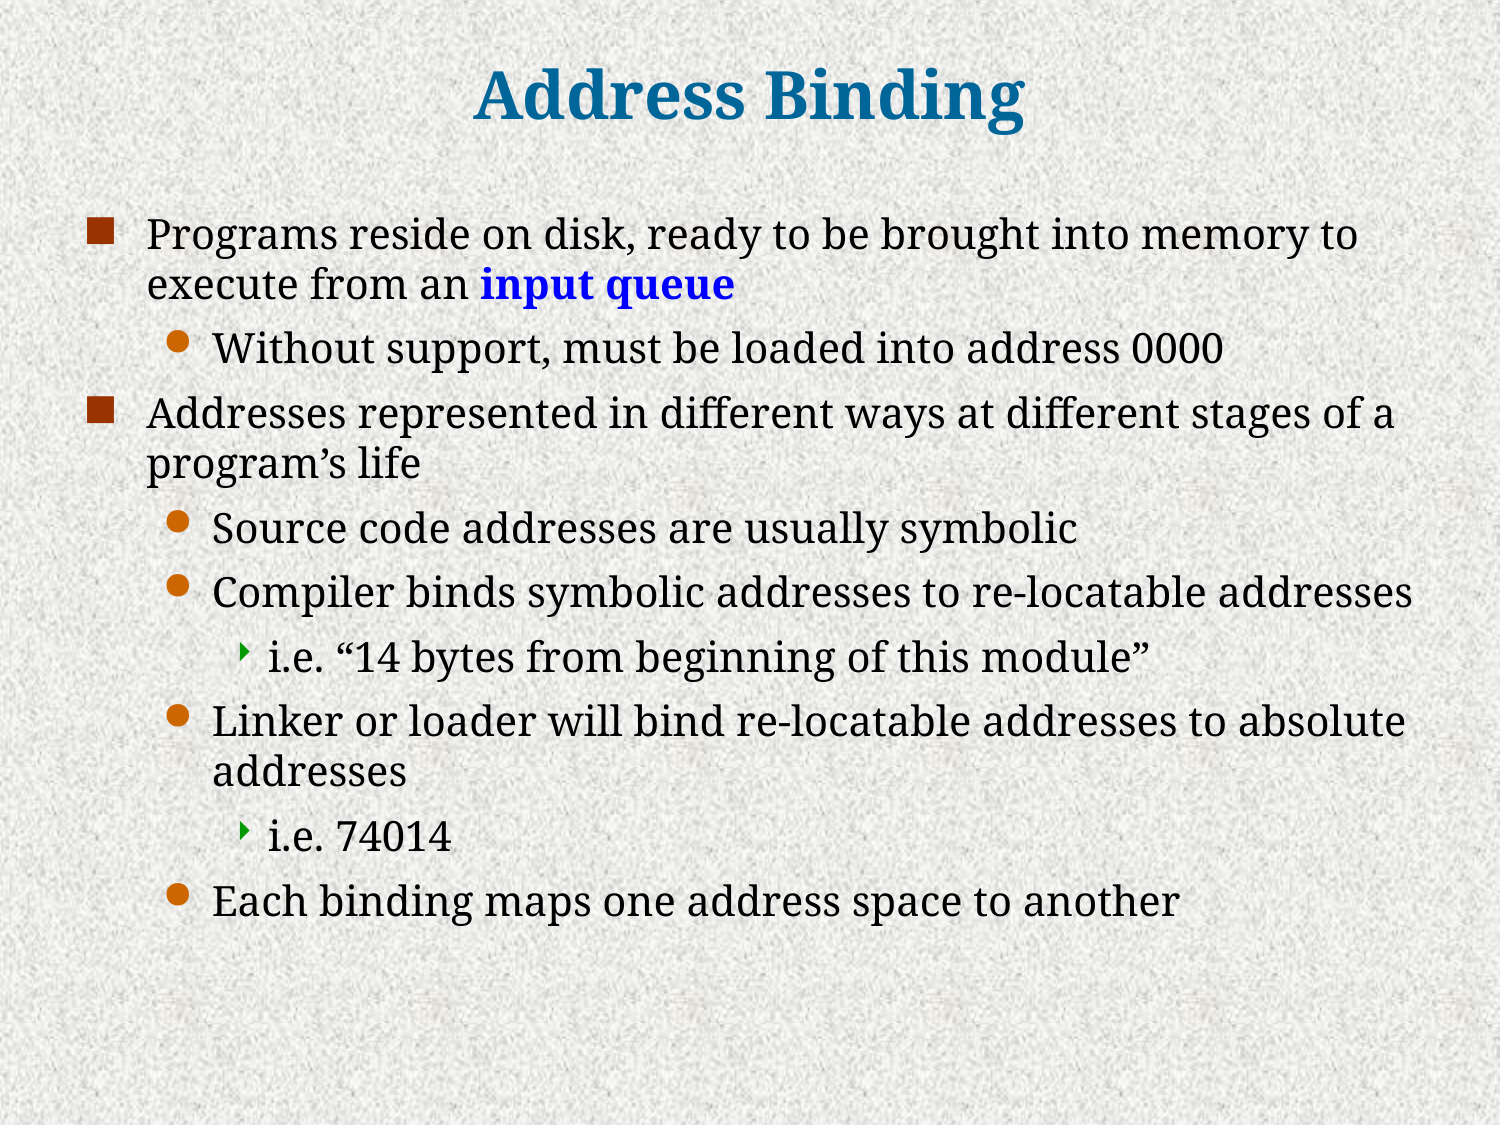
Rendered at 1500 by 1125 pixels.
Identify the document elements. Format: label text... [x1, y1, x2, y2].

picture [0, 0, 1500, 1125]
title Address Binding [75, 45, 1425, 141]
list Programs reside on disk, ready to be brought into memory to execute from an input queue Without support, must be loaded into address 0000 Addresses represented in different ways at different stages of a program’s life Source code addresses are usually symbolic Compiler binds symbolic addresses to re-locatable addresses i.e. “14 bytes from beginning of this module” Linker or loader will bind re-locatable addresses to absolute addresses i.e. 74014 Each binding maps one address space to another [75, 200, 1450, 944]
